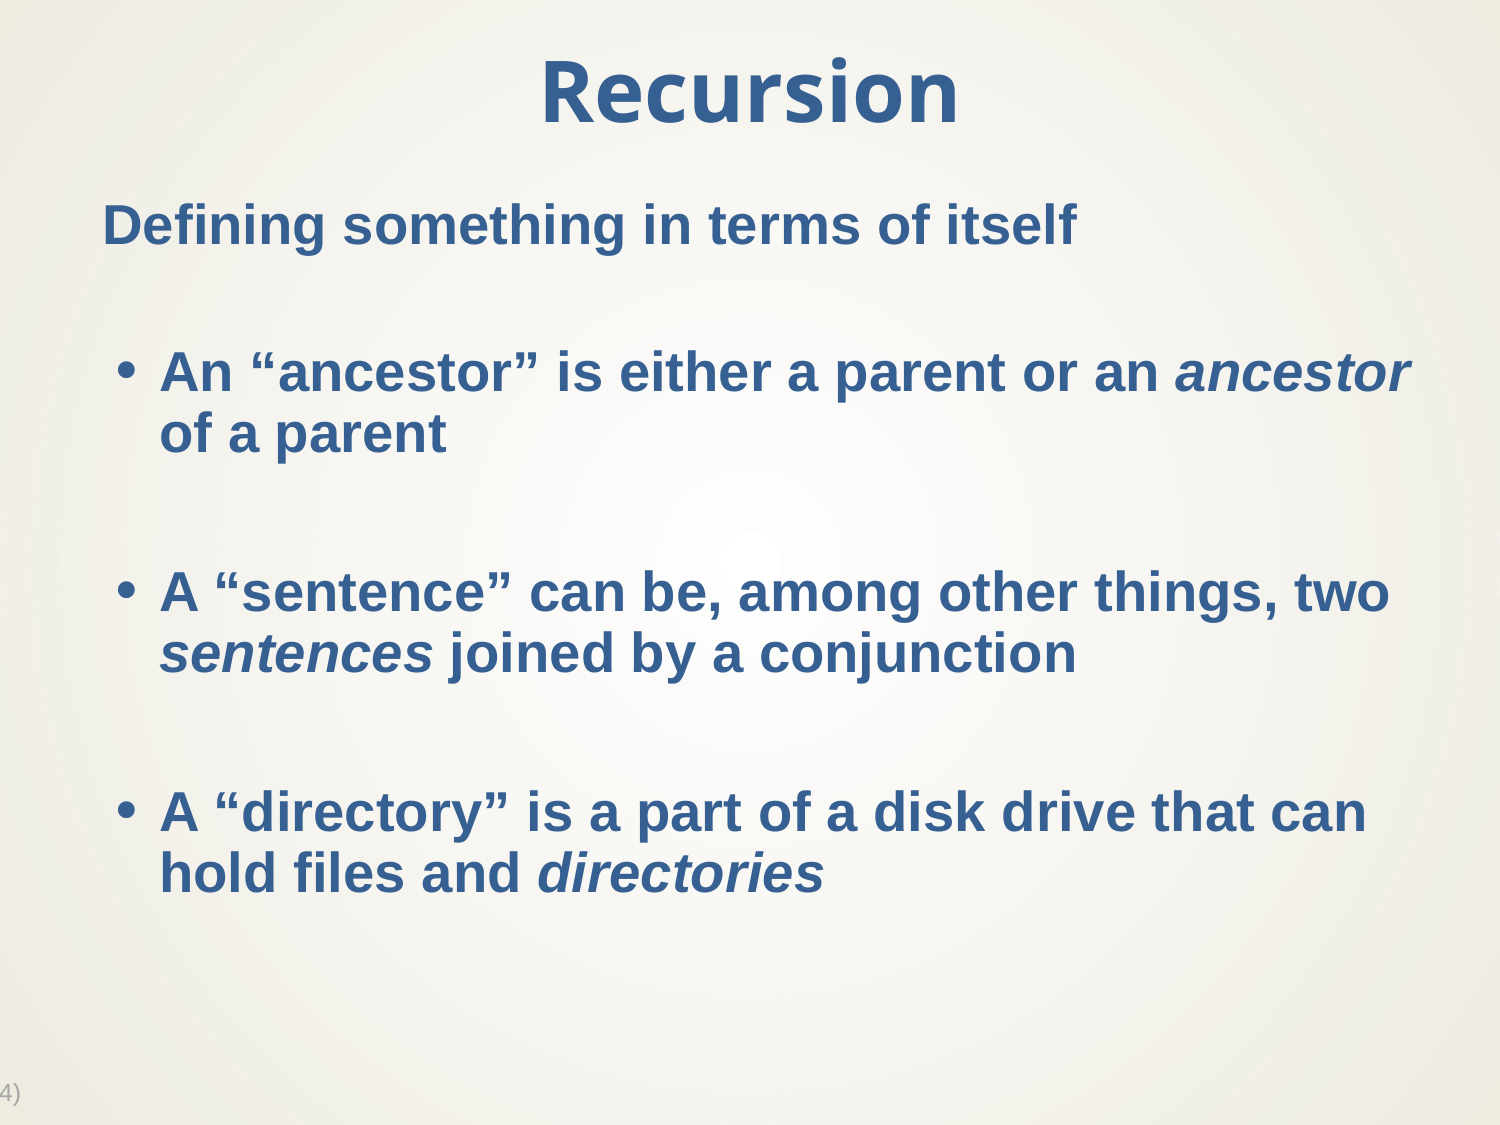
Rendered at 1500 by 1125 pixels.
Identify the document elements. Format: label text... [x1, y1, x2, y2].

list Defining something in terms of itself An “ancestor” is either a parent or an ancestor of a parent A “sentence” can be, among other things, two sentences joined by a conjunction A “directory” is a part of a disk drive that can hold files and directories [56, 187, 1444, 1036]
title Recursion [0, 24, 1500, 166]
